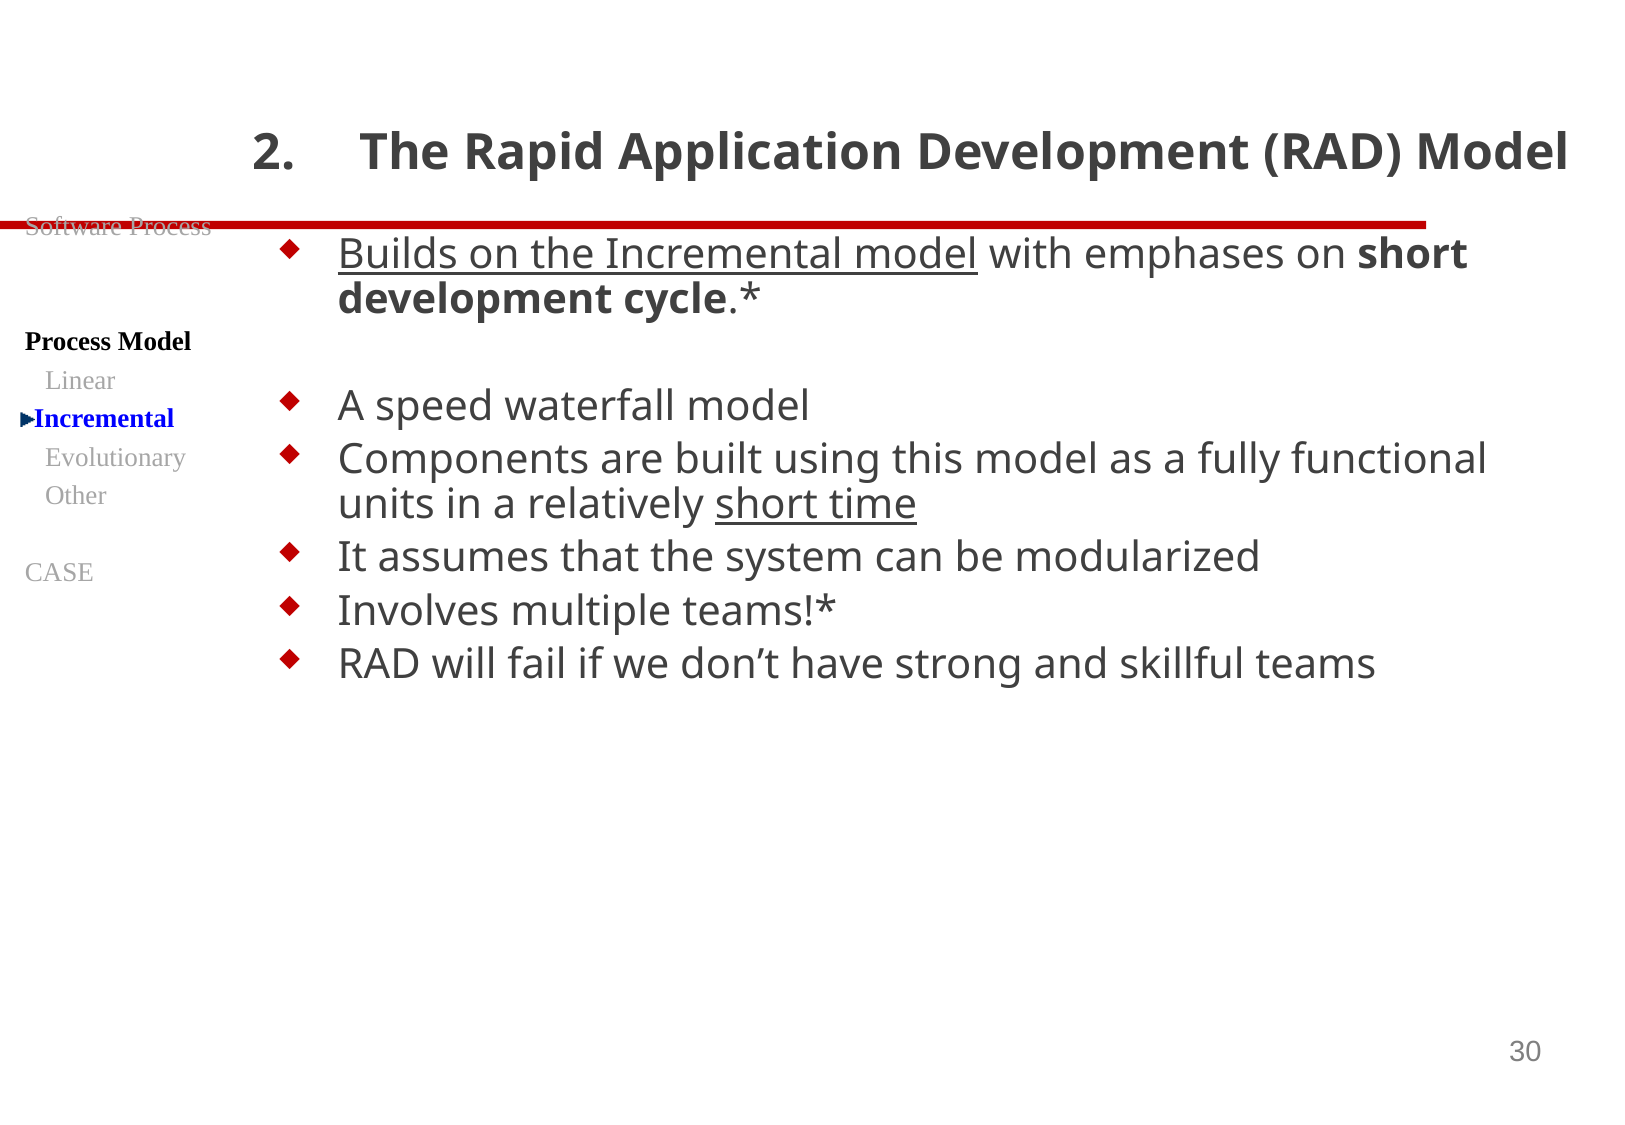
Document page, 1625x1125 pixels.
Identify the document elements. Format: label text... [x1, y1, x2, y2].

title The Rapid Application Development (RAD) Model [237, 24, 1625, 188]
picture [15, 407, 35, 427]
list Builds on the Incremental model with emphases on short development cycle.* A speed waterfall model Components are built using this model as a fully functional units in a relatively short time It assumes that the system can be modularized Involves multiple teams!* RAD will fail if we don’t have strong and skillful teams [262, 224, 1552, 925]
slide_number 30 [1218, 1012, 1557, 1088]
text_box Software Process Process Model Linear Incremental Evolutionary Other CASE [0, 162, 238, 595]
